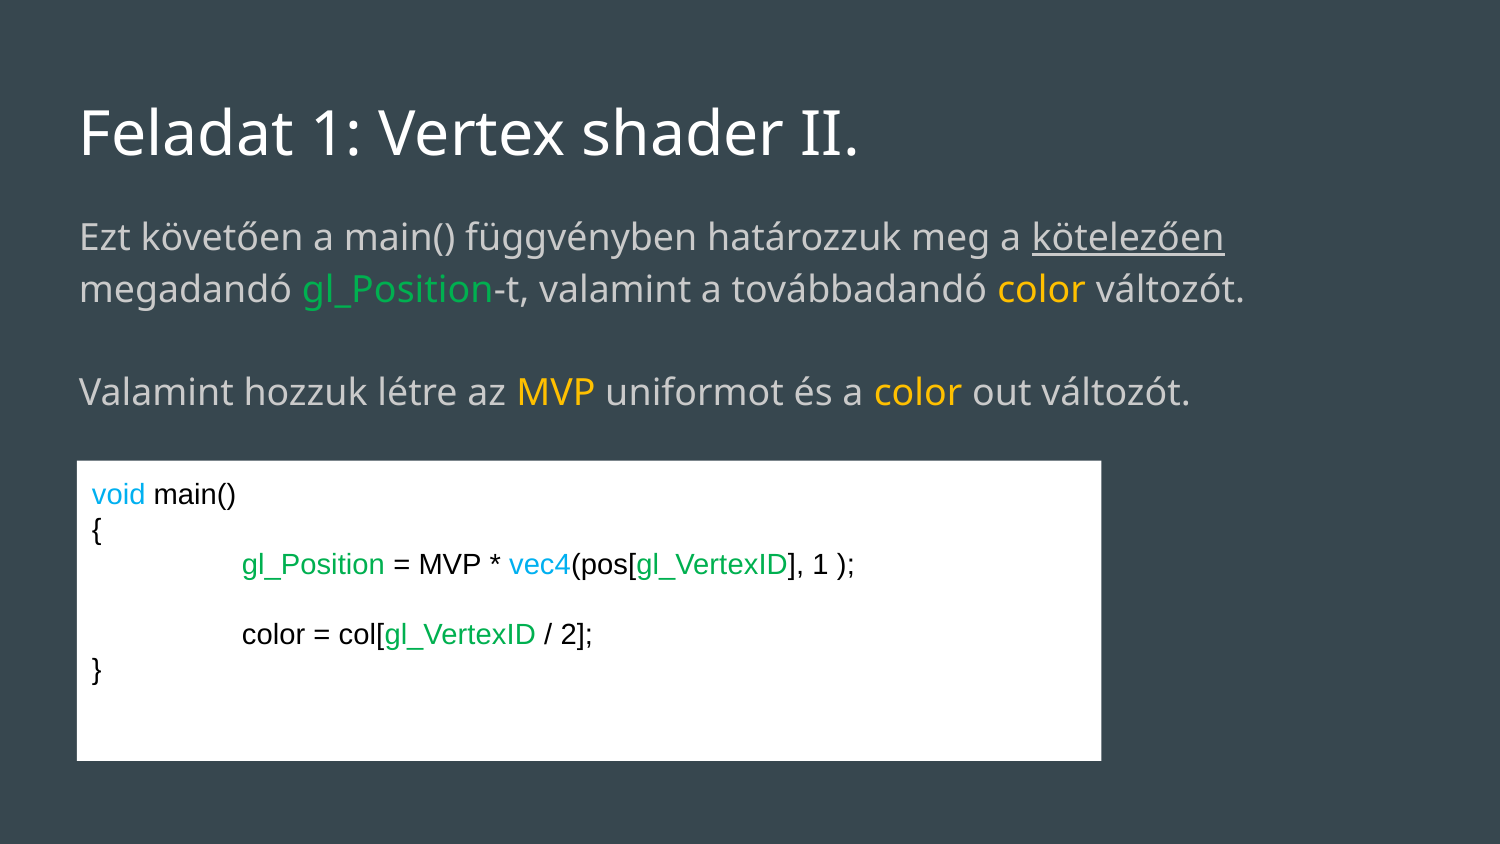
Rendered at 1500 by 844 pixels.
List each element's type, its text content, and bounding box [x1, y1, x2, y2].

title Feladat 1: Vertex shader II. [64, 78, 1462, 172]
text_box void main() { gl_Position = MVP * vec4(pos[gl_VertexID], 1 ); color = col[gl_VertexID / 2]; } [76, 460, 1102, 761]
text_box Ezt követően a main() függvényben határozzuk meg a kötelezően megadandó gl_Position-t, valamint a továbbadandó color változót. Valamint hozzuk létre az MVP uniformot és a color out változót. [63, 191, 1362, 440]
